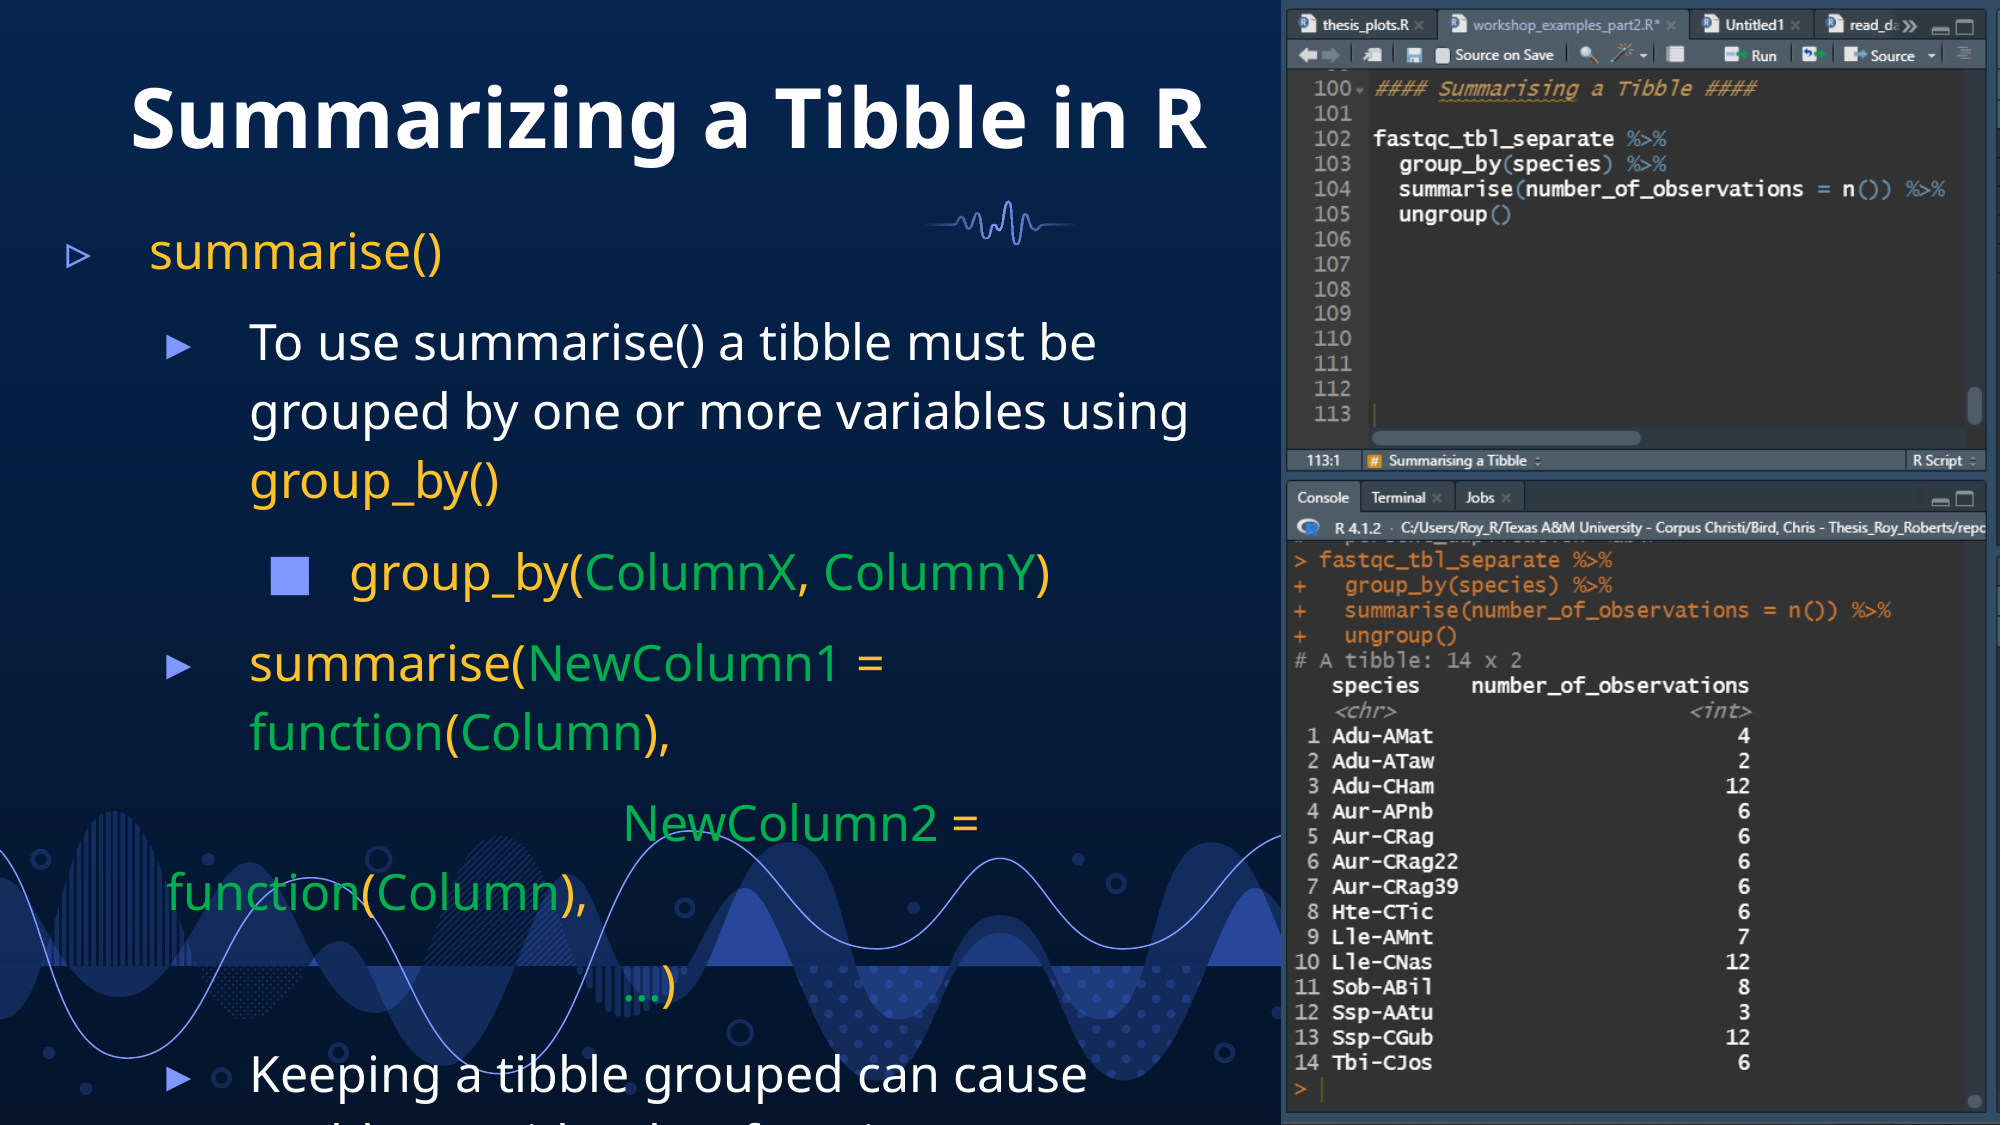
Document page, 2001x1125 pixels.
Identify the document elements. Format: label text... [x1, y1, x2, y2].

title Summarizing a Tibble in R [0, 79, 1275, 167]
picture [1280, 0, 2000, 1125]
list summarise() To use summarise() a tibble must be grouped by one or more variables using group_by() group_by(ColumnX, ColumnY) summarise(NewColumn1 = function(Column), NewColumn2 = function(Column), …) Keeping a tibble grouped can cause problems with other functions so ungroup() should be used after grouping is no longer needed [49, 210, 1242, 861]
